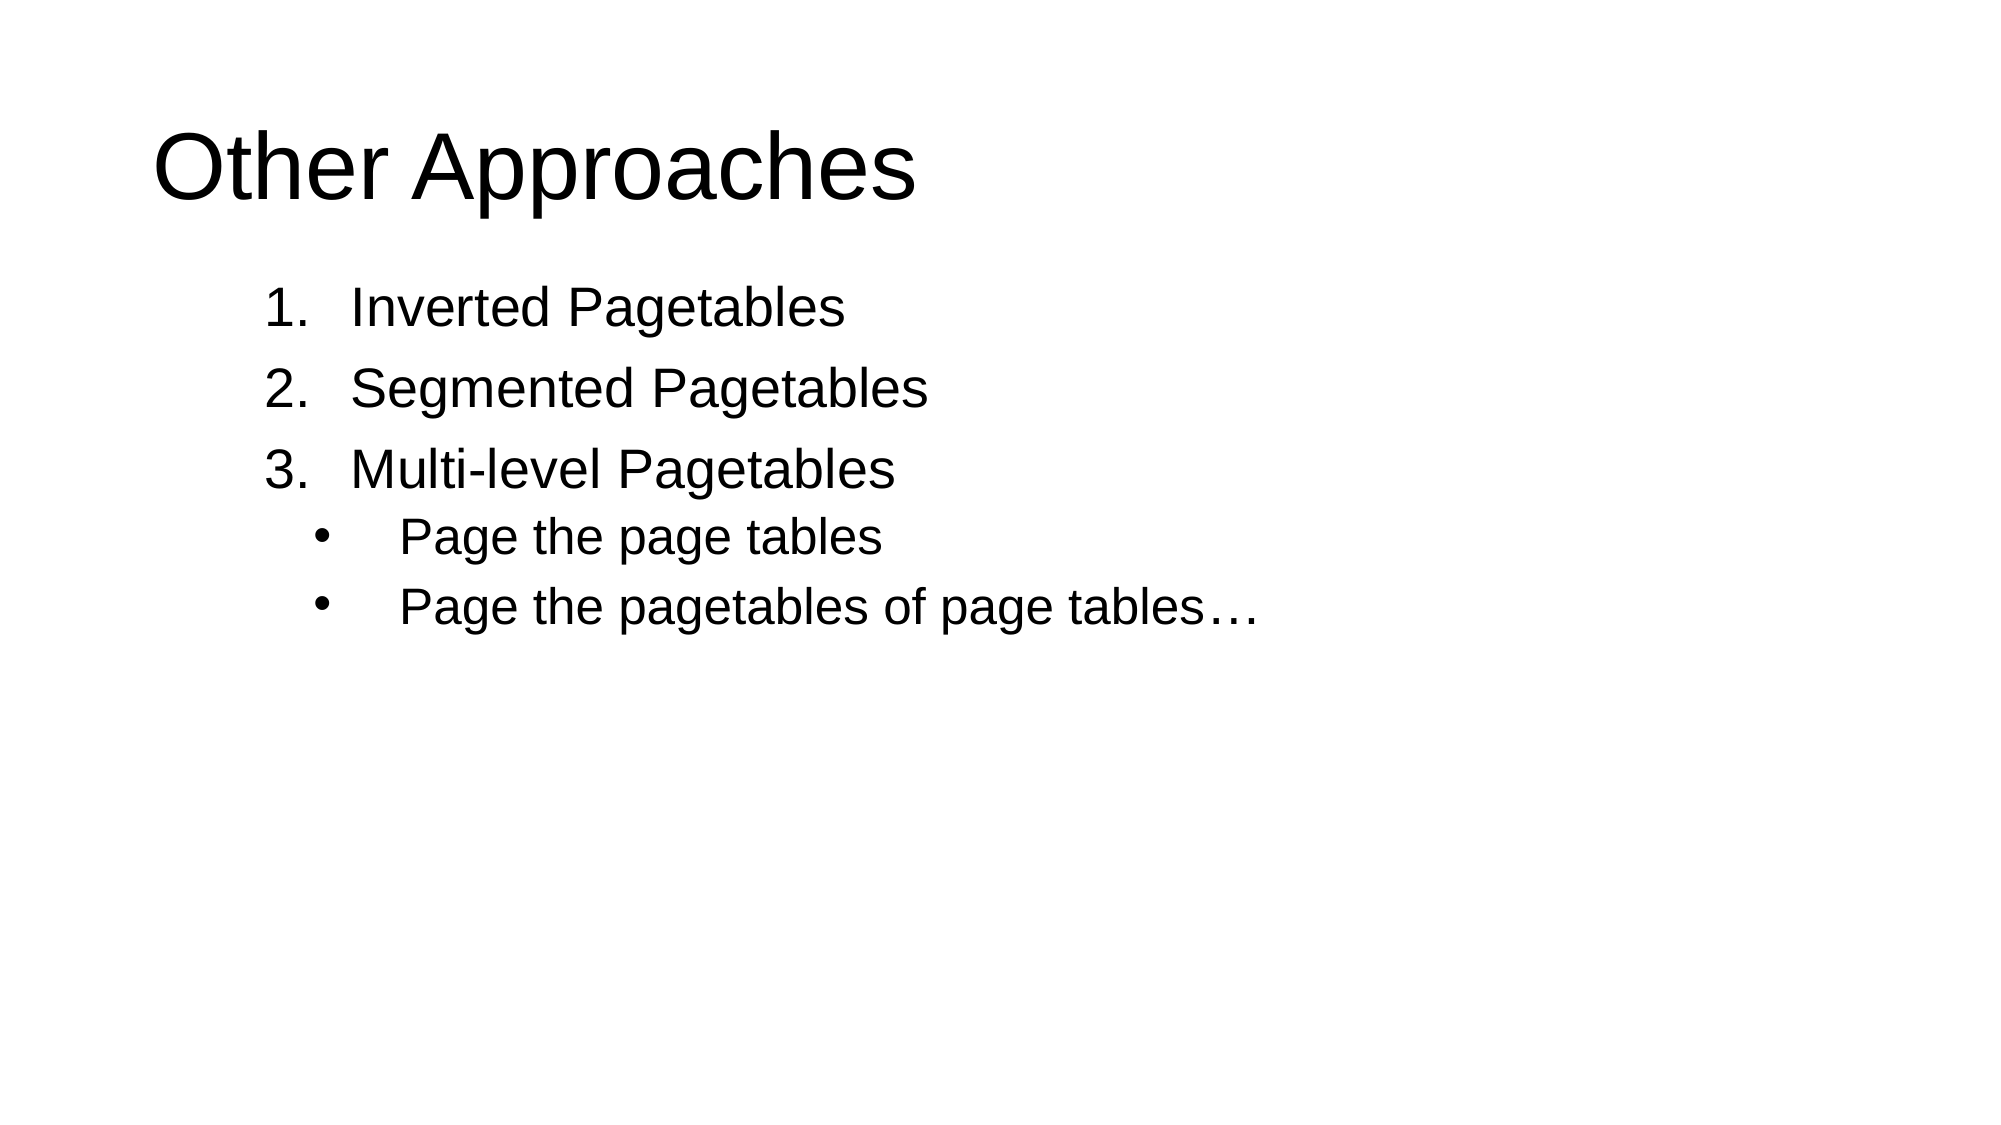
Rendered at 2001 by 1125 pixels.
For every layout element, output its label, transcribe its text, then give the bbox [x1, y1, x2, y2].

title Other Approaches [137, 59, 1863, 278]
list Inverted Pagetables Segmented Pagetables Multi-level Pagetables Page the page tables Page the pagetables of page tables… [249, 271, 1531, 836]
